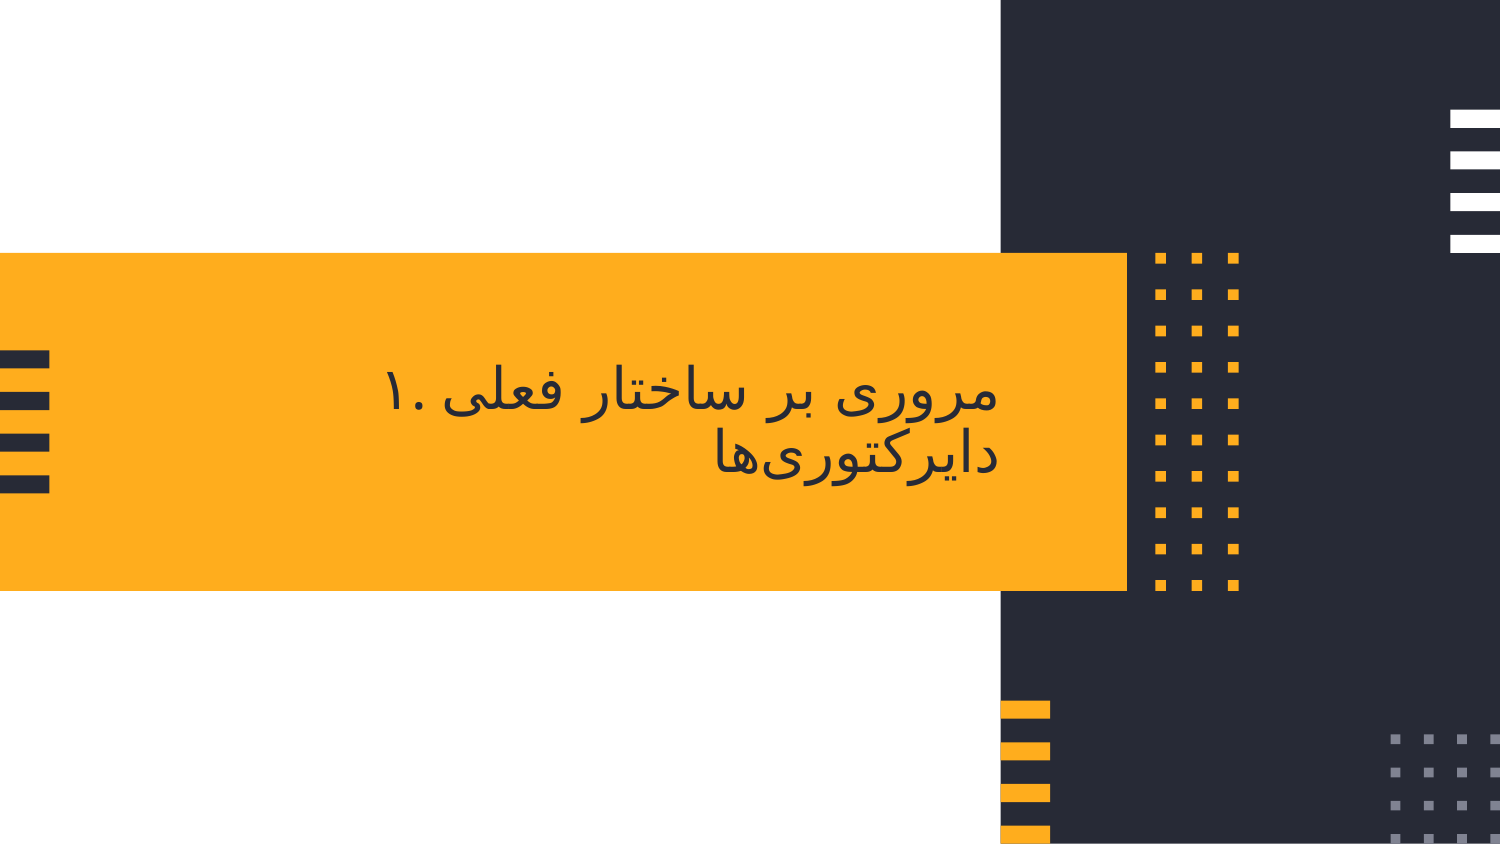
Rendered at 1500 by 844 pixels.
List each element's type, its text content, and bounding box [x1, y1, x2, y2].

title ۱. مروری بر ساختار فعلی دایرکتوری‌ها [98, 350, 1001, 494]
